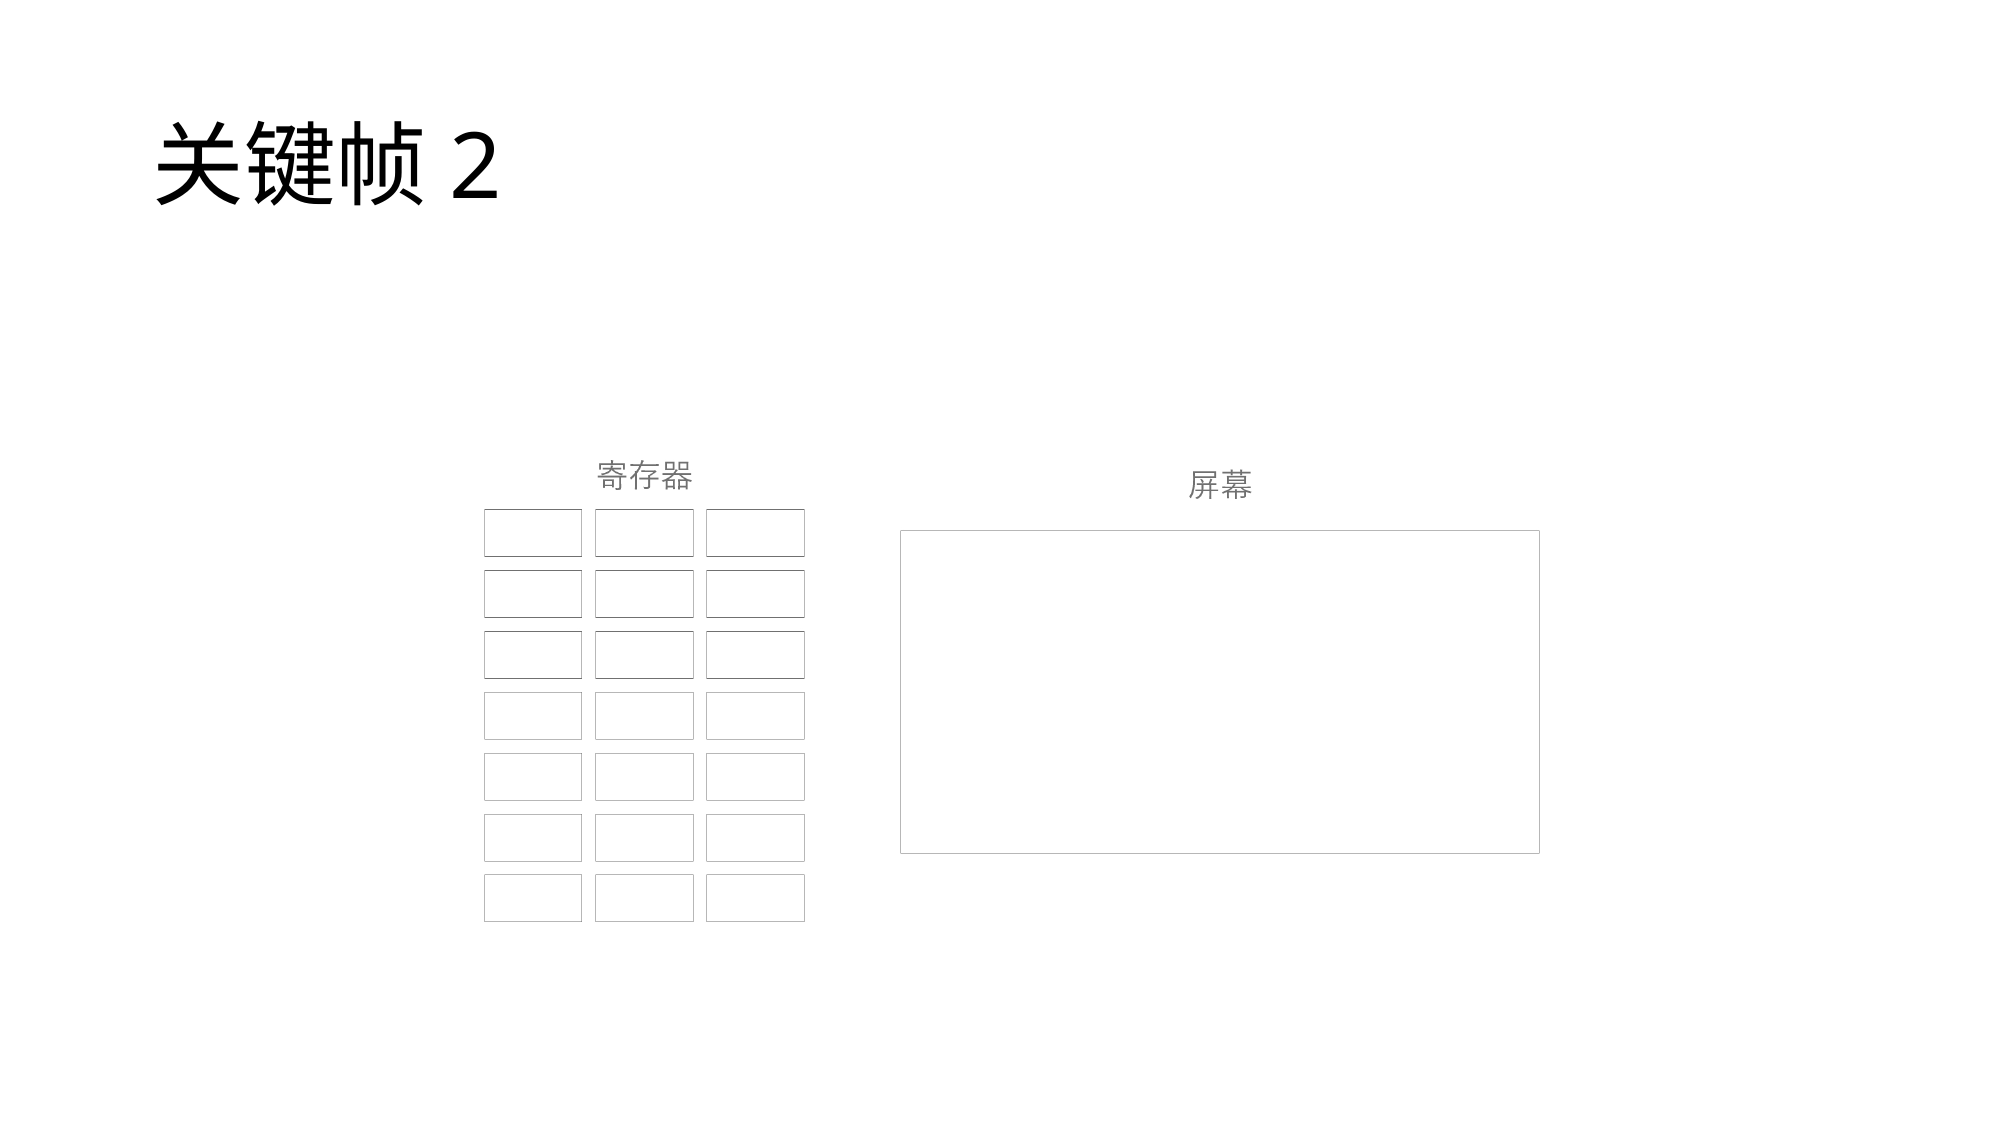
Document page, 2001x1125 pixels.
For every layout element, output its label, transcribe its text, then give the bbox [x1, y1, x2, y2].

title 关键帧2 [137, 59, 1863, 278]
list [365, 299, 1635, 1014]
